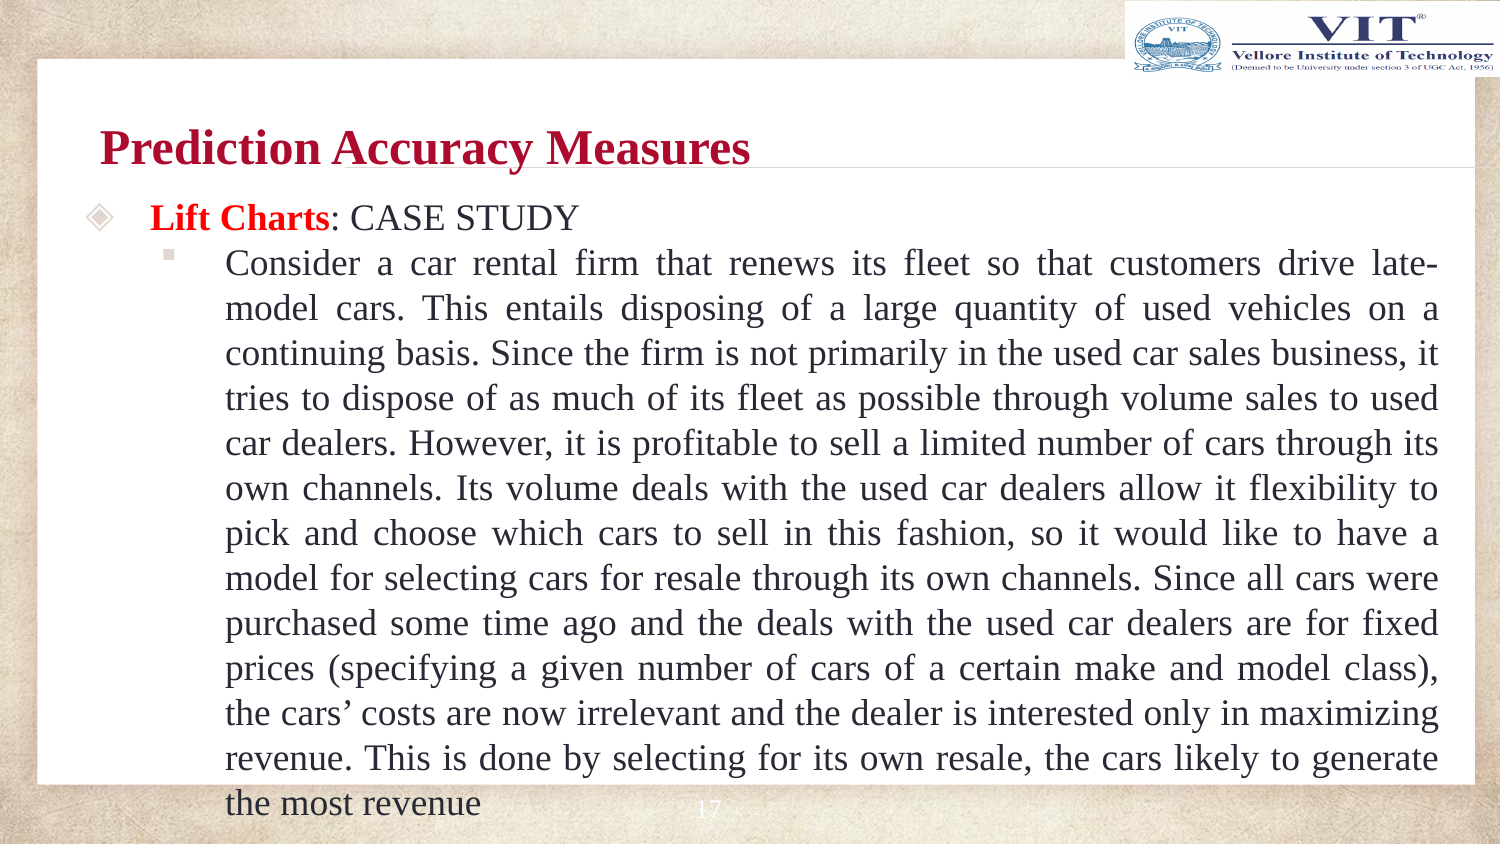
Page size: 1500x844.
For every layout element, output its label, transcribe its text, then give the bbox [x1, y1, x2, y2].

picture [0, 0, 1500, 844]
slide_number 17 [624, 774, 792, 840]
title Prediction Accuracy Measures [99, 109, 1441, 175]
list Lift Charts: CASE STUDY Consider a car rental firm that renews its fleet so that customers drive late-model cars. This entails disposing of a large quantity of used vehicles on a continuing basis. Since the firm is not primarily in the used car sales business, it tries to dispose of as much of its fleet as possible through volume sales to used car dealers. However, it is profitable to sell a limited number of cars through its own channels. Its volume deals with the used car dealers allow it flexibility to pick and choose which cars to sell in this fashion, so it would like to have a model for selecting cars for resale through its own channels. Since all cars were purchased some time ago and the deals with the used car dealers are for fixed prices (specifying a given number of cars of a certain make and model class), the cars’ costs are now irrelevant and the dealer is interested only in maximizing revenue. This is done by selecting for its own resale, the cars likely to generate the most revenue [75, 192, 1441, 726]
